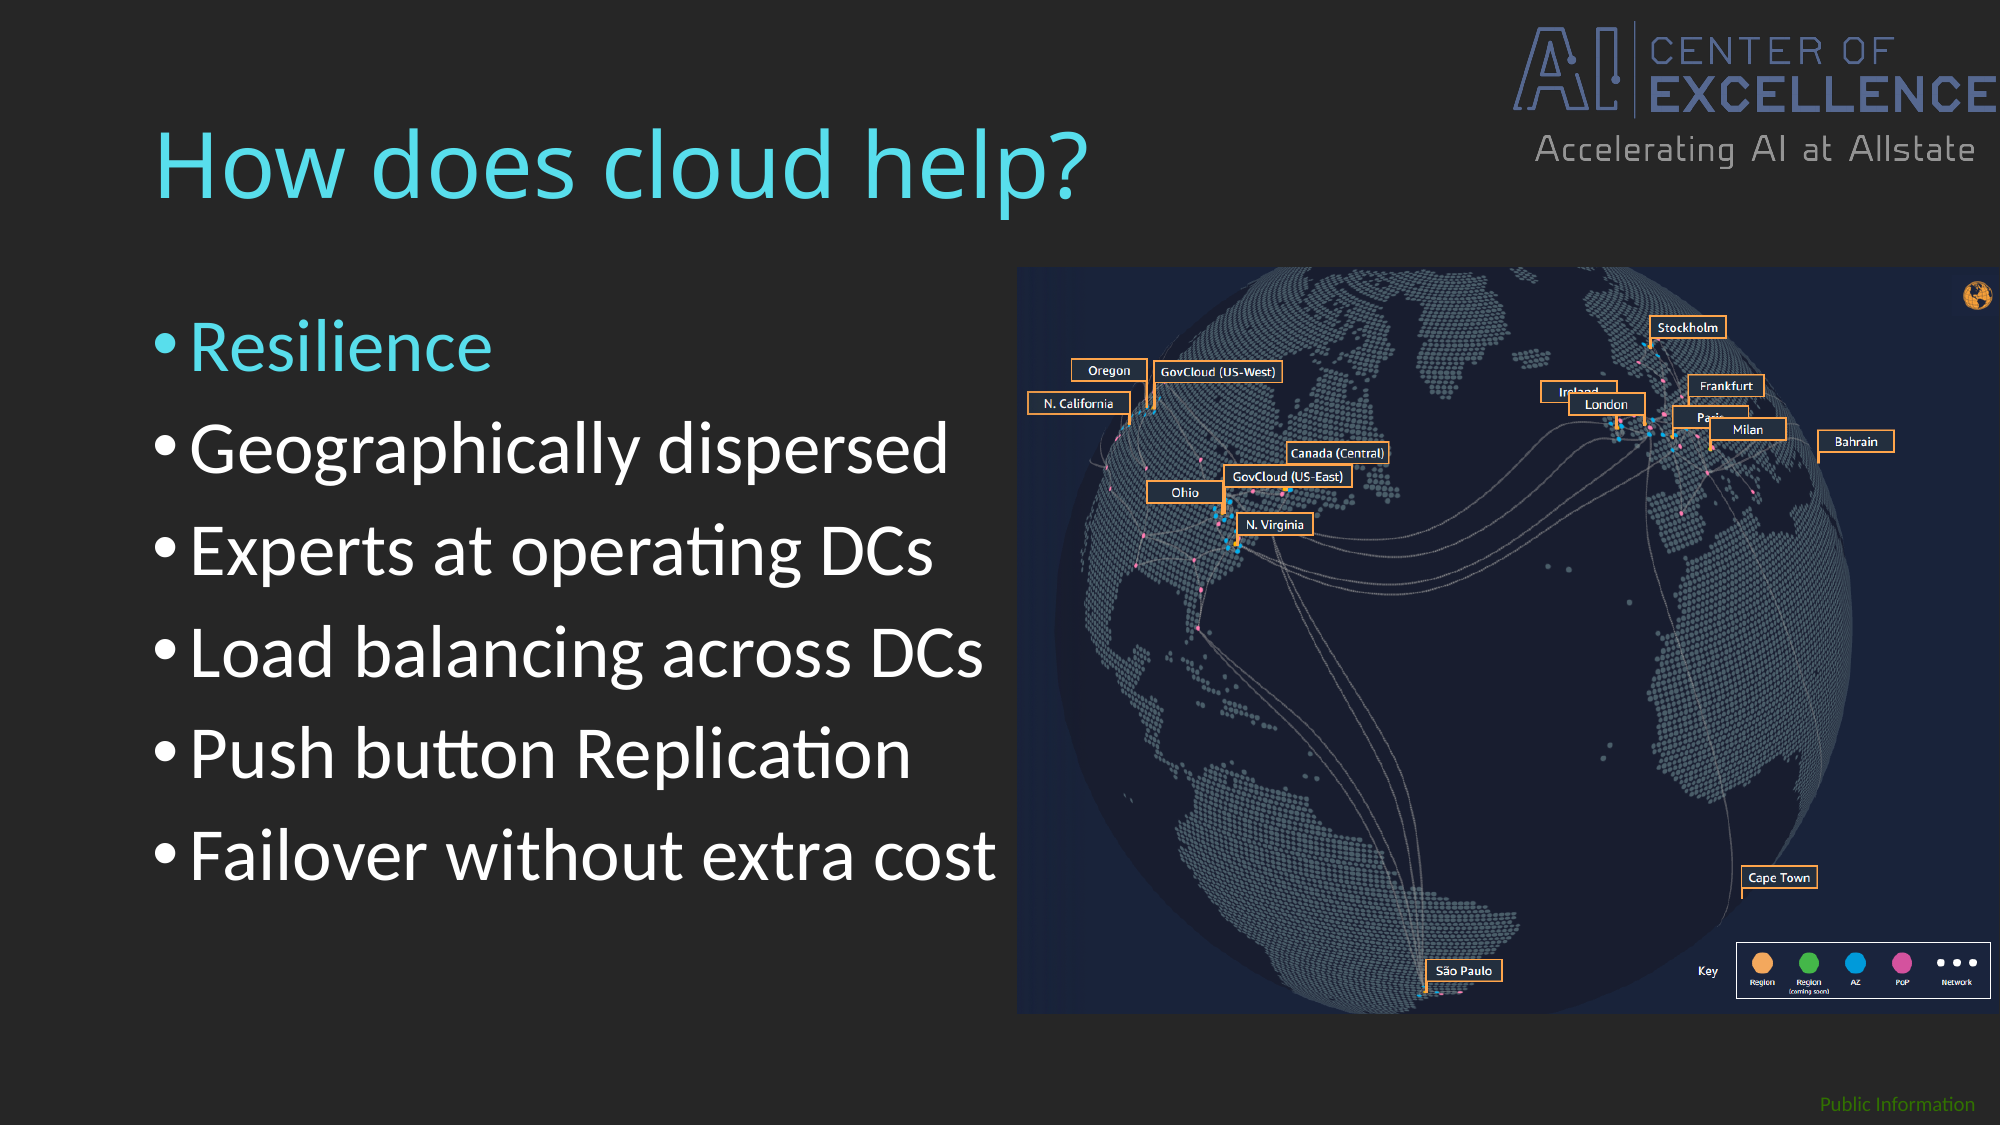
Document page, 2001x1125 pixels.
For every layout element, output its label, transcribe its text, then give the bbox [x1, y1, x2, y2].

picture [1017, 267, 1999, 1014]
title How does cloud help? [137, 59, 1863, 278]
picture [1508, 21, 2000, 169]
list Resilience Geographically dispersed Experts at operating DCs Load balancing across DCs Push button Replication Failover without extra cost [137, 299, 1017, 1014]
